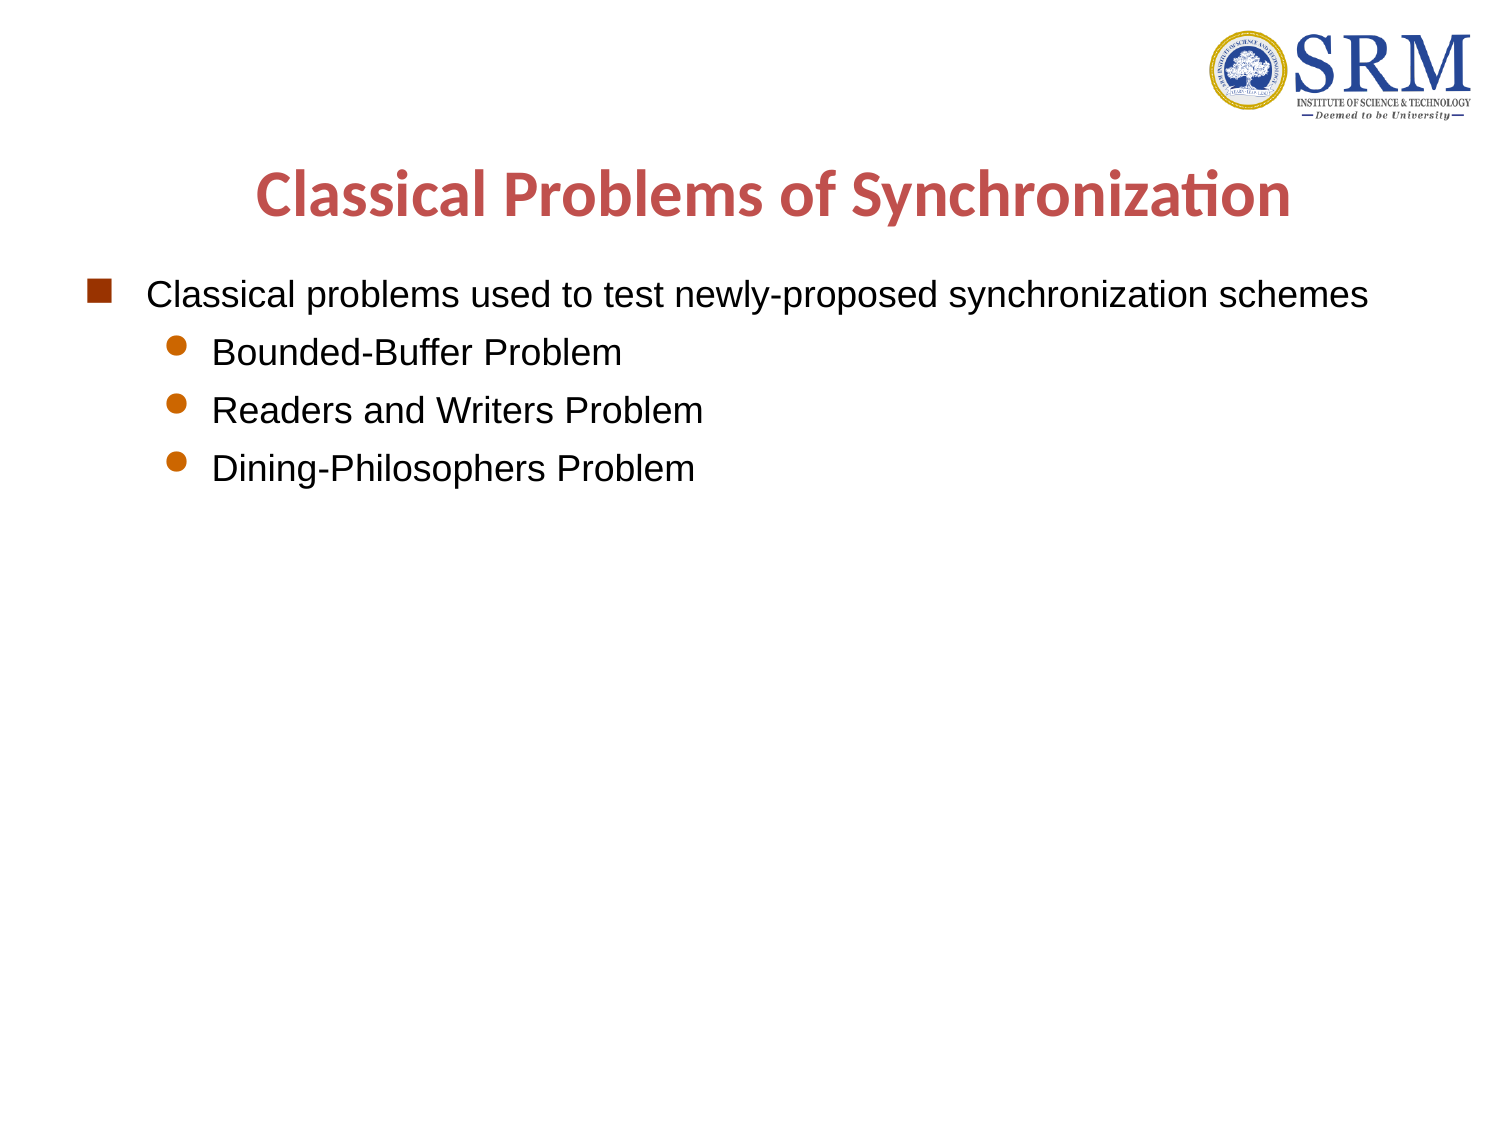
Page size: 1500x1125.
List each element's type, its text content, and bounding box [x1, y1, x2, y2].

text_box Classical Problems of Synchronization [112, 137, 1438, 238]
picture [1205, 24, 1475, 125]
list Classical problems used to test newly-proposed synchronization schemes Bounded-Buffer Problem Readers and Writers Problem Dining-Philosophers Problem [75, 262, 1425, 1005]
